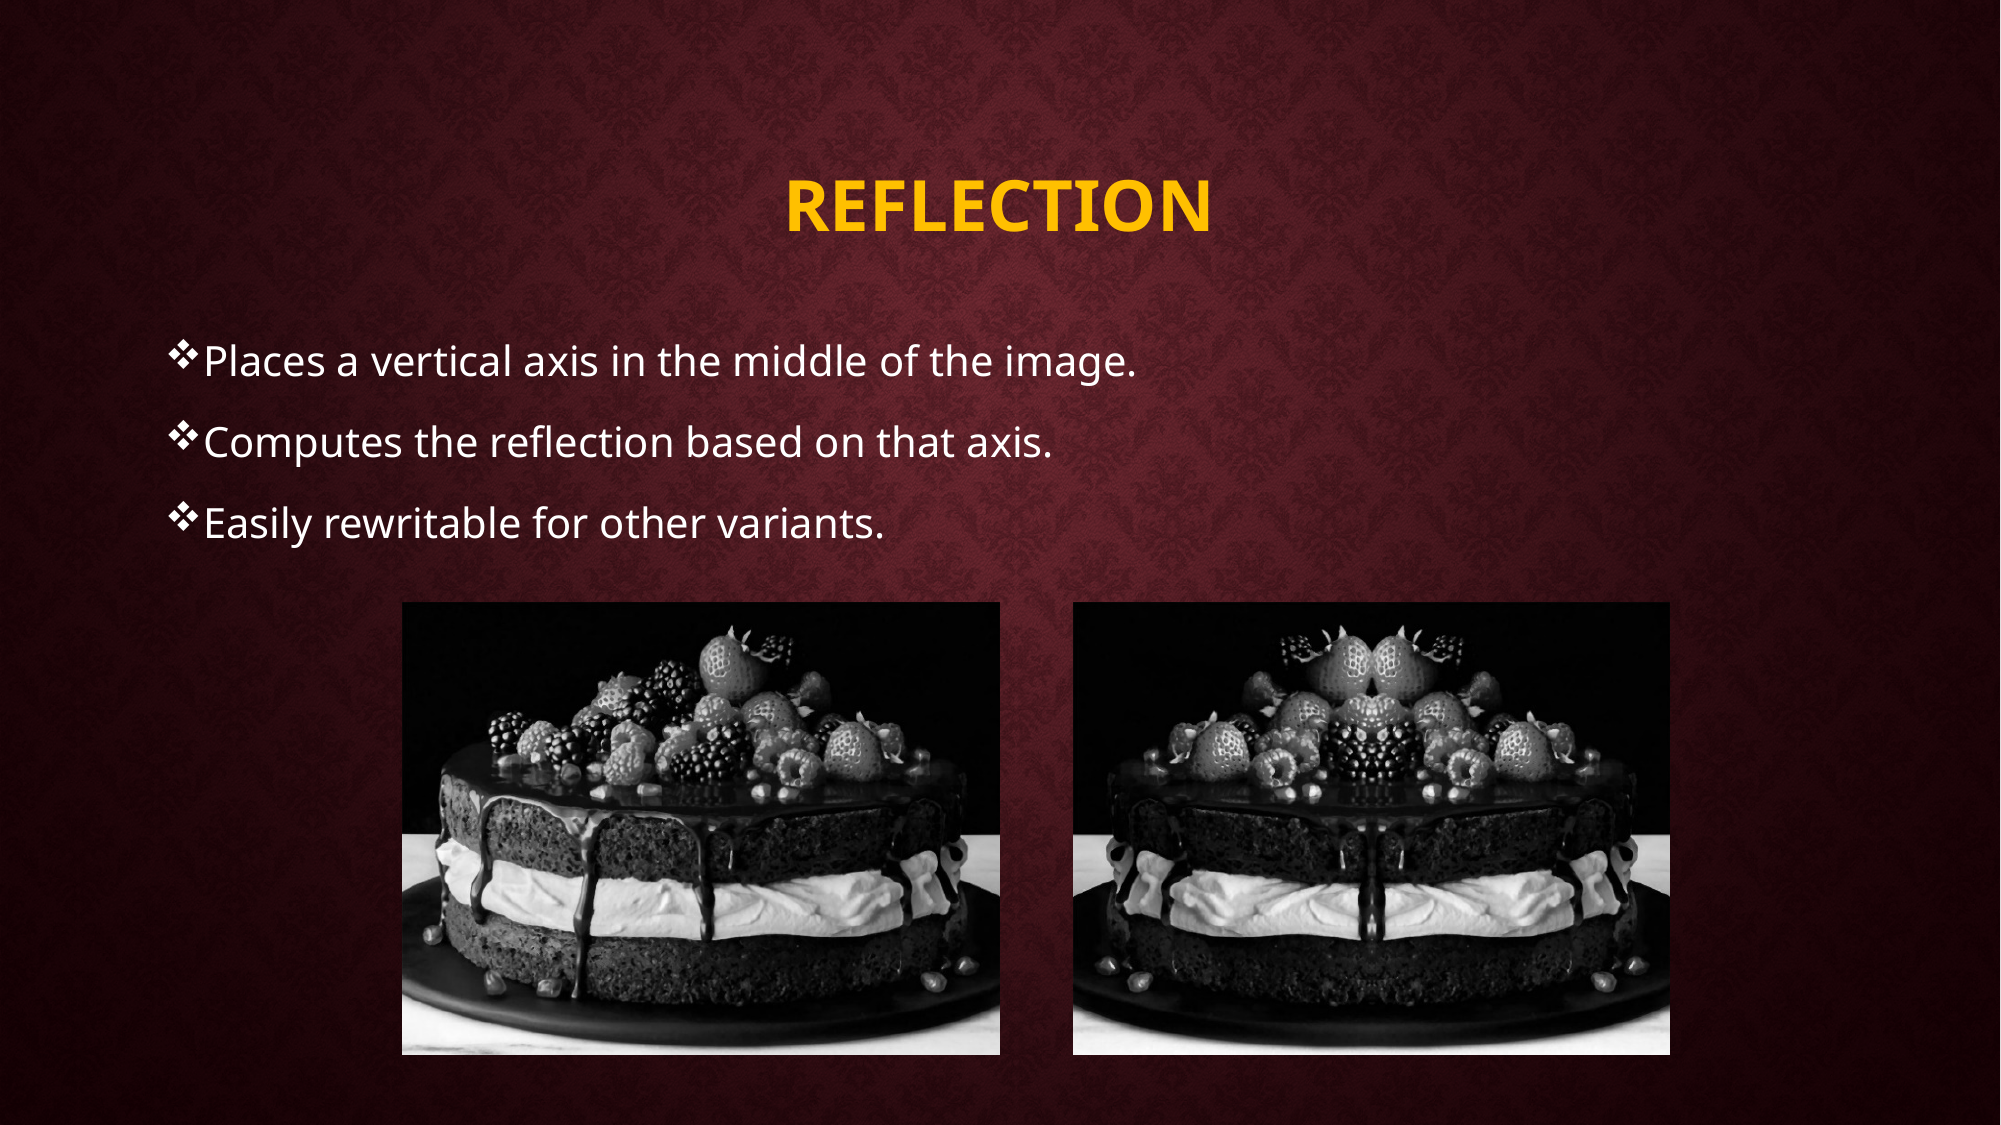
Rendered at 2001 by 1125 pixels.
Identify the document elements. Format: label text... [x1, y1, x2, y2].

picture [1073, 601, 1671, 1055]
picture [402, 601, 1000, 1055]
title REFLECTION [149, 99, 1849, 317]
list Places a vertical axis in the middle of the image. Computes the reflection based on that axis. Easily rewritable for other variants. [149, 317, 1849, 924]
